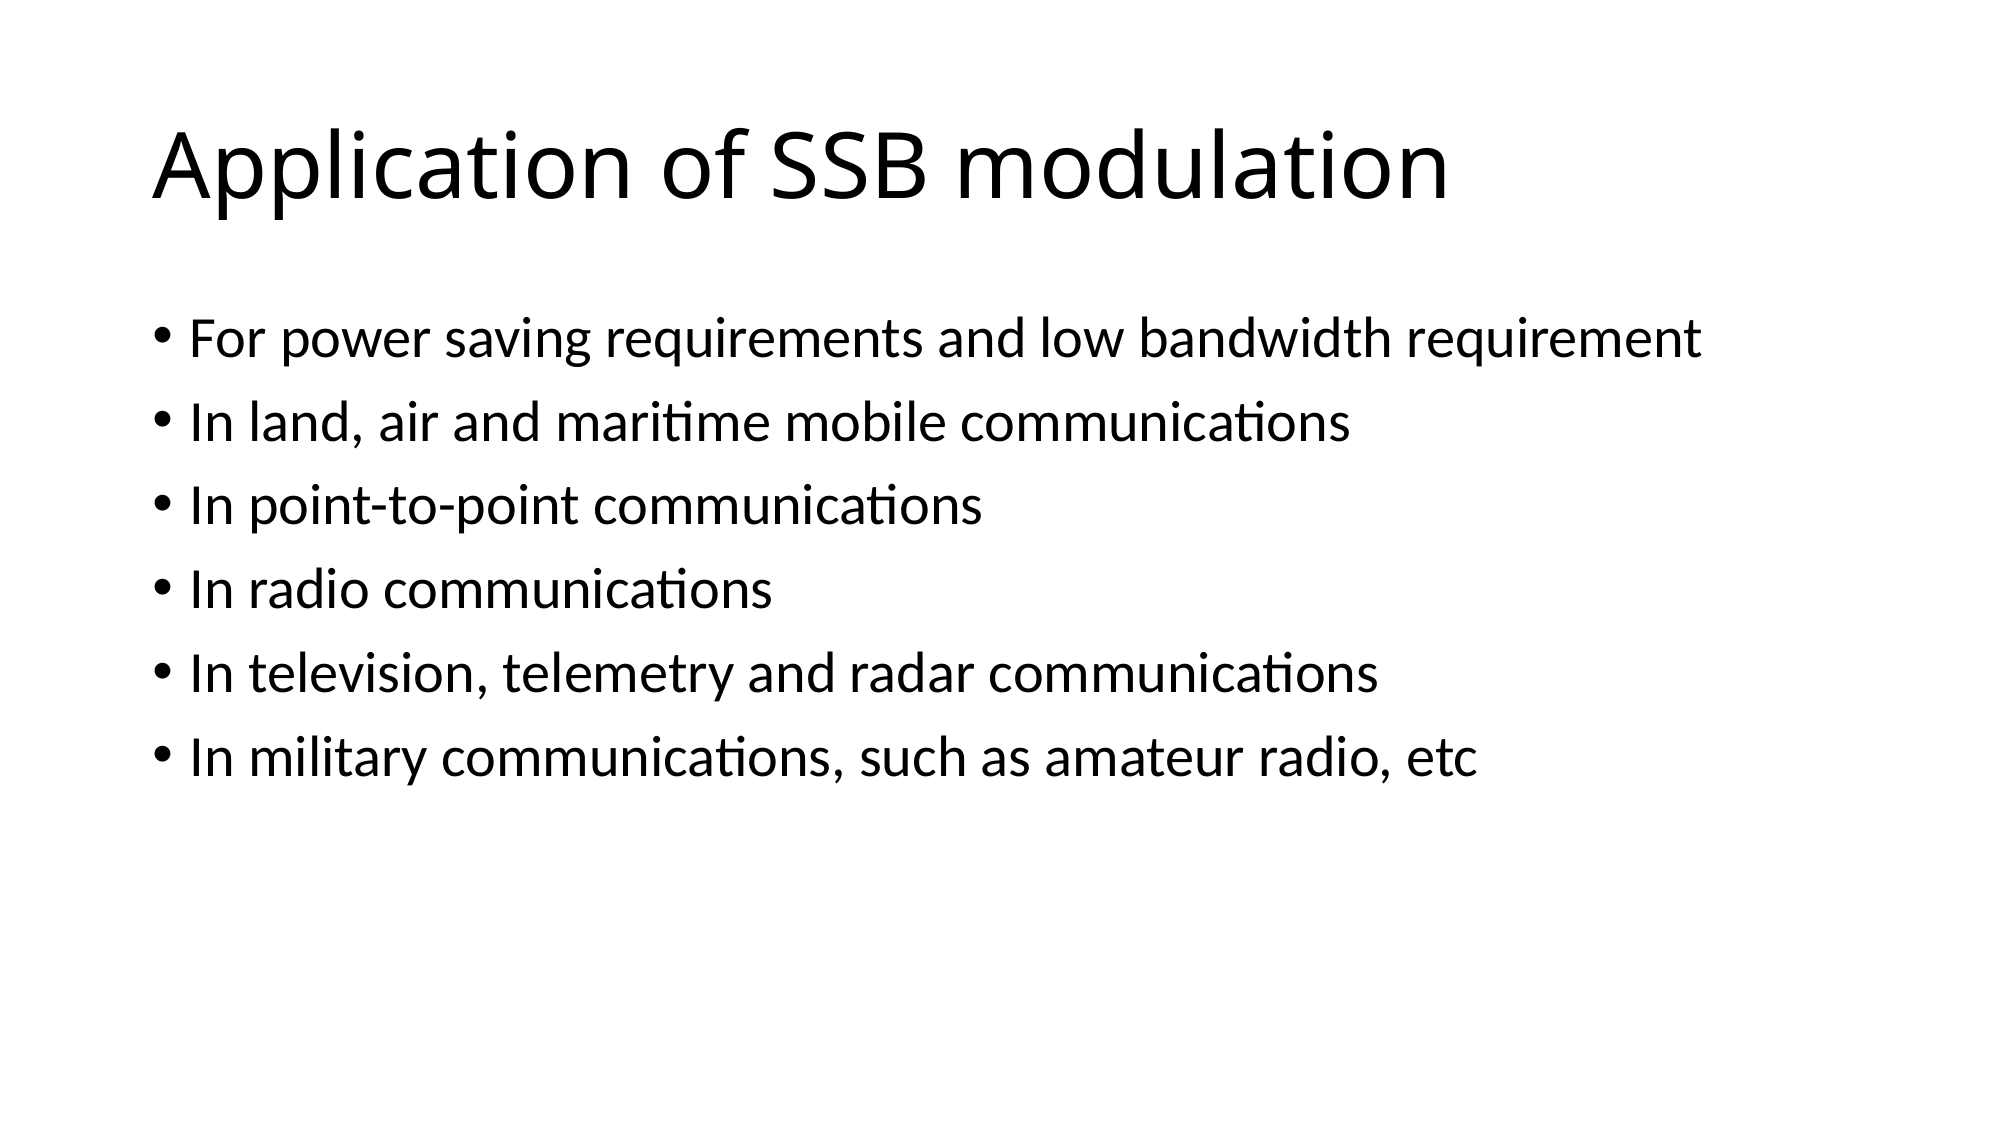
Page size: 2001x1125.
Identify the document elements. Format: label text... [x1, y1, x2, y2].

title Application of SSB modulation [137, 59, 1863, 278]
list For power saving requirements and low bandwidth requirement In land, air and maritime mobile communications In point-to-point communications In radio communications In television, telemetry and radar communications In military communications, such as amateur radio, etc [137, 299, 1863, 1014]
